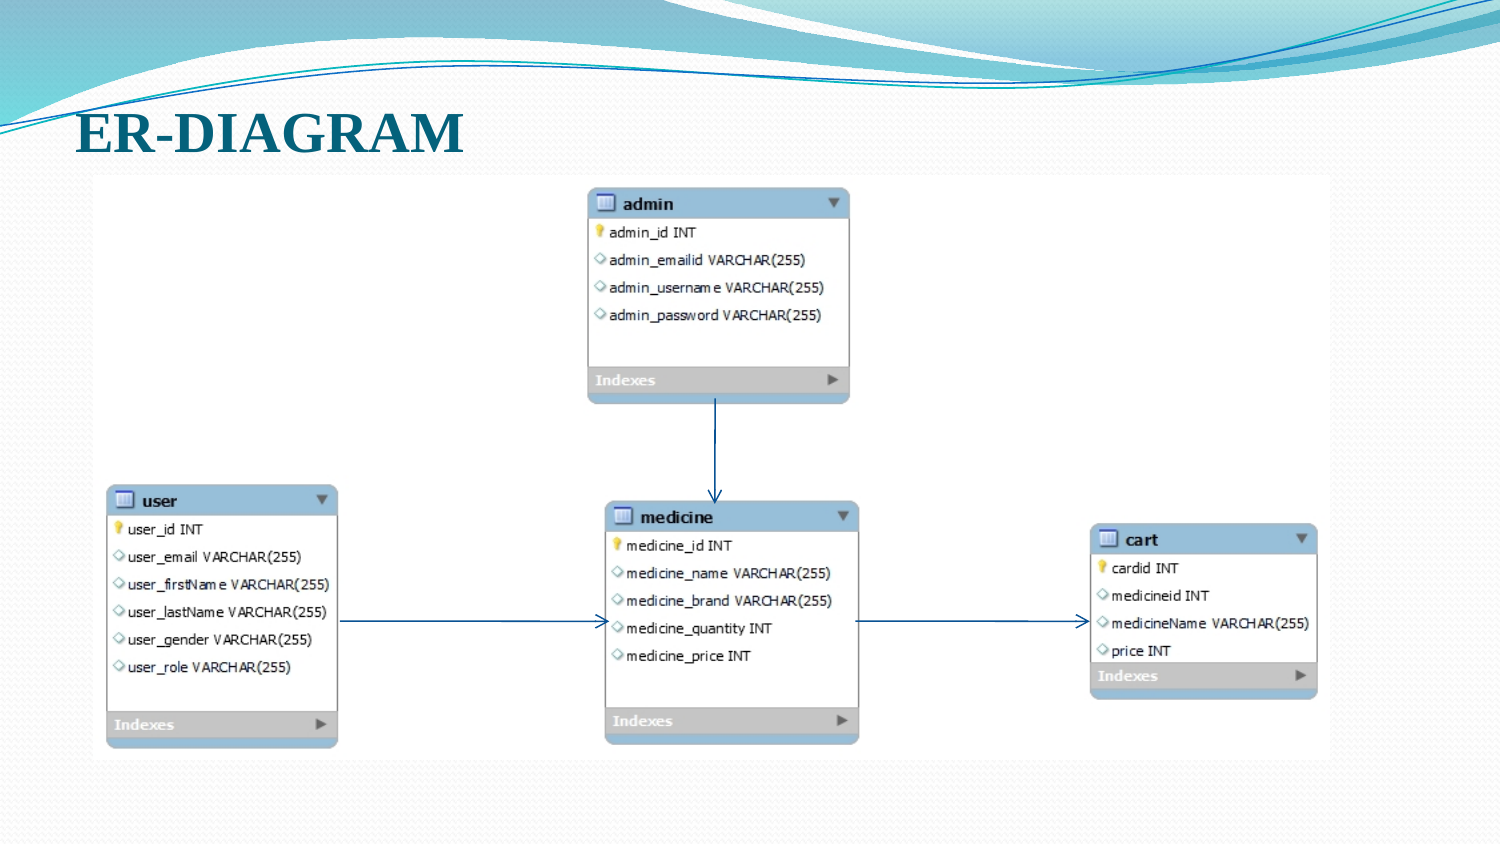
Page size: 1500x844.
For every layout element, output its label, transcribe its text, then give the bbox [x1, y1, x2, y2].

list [93, 175, 1331, 760]
title ER-DIAGRAM [75, 86, 1425, 164]
